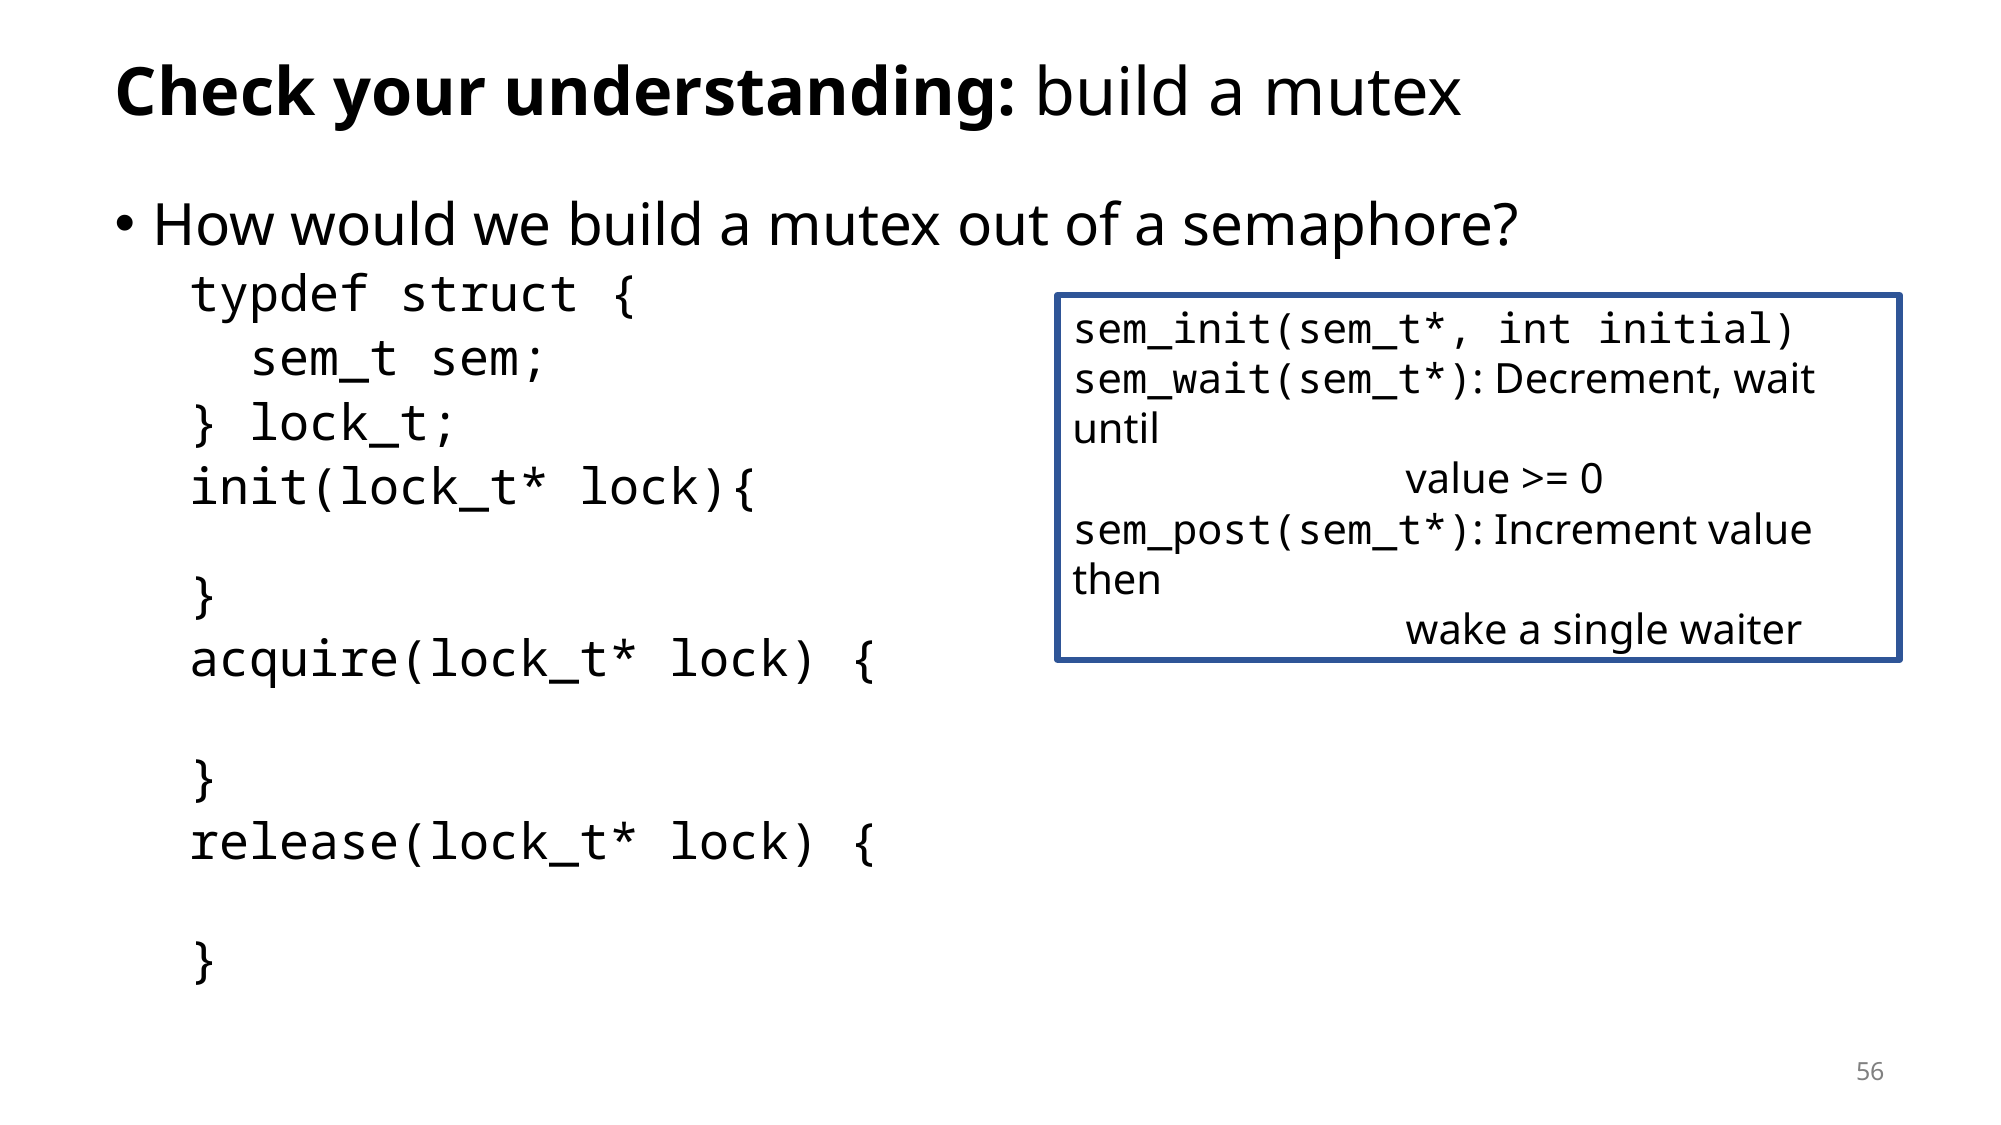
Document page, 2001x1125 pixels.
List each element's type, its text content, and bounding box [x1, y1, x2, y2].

list How would we build a mutex out of a semaphore? typdef struct { sem_t sem; } lock_t; init(lock_t* lock){ } acquire(lock_t* lock) { } release(lock_t* lock) { } [99, 187, 1900, 1013]
slide_number 56 [1749, 1042, 1900, 1103]
text_box sem_init(sem_t*, int initial) sem_wait(sem_t*): Decrement, wait until value >= 0 sem_post(sem_t*): Increment value then wake a single waiter [1057, 294, 1900, 660]
title Check your understanding: build a mutex [99, 37, 1900, 150]
